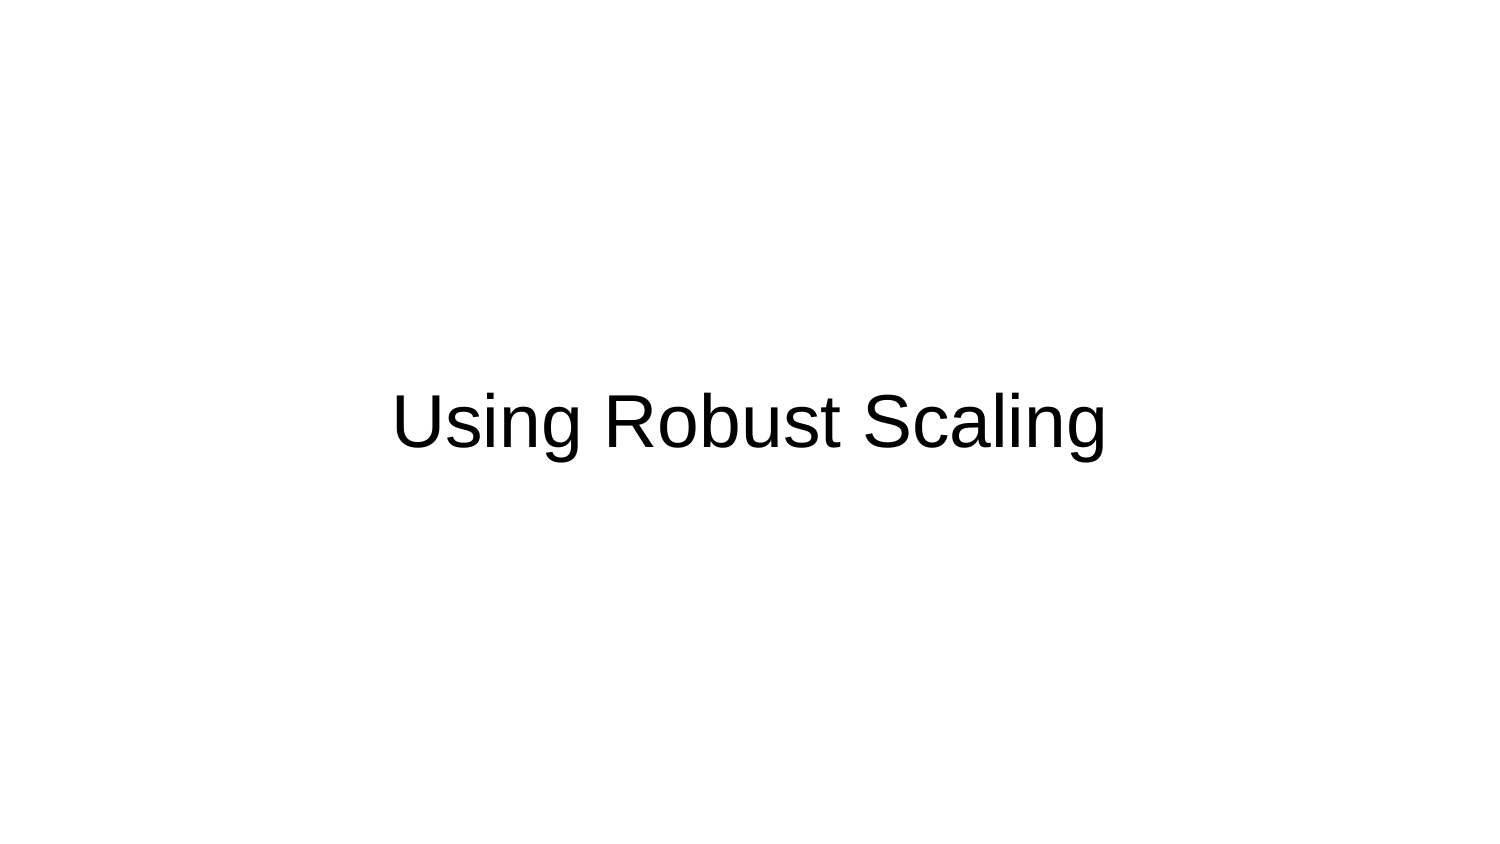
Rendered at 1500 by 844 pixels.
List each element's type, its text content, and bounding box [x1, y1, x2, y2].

title Using Robust Scaling [51, 352, 1449, 491]
